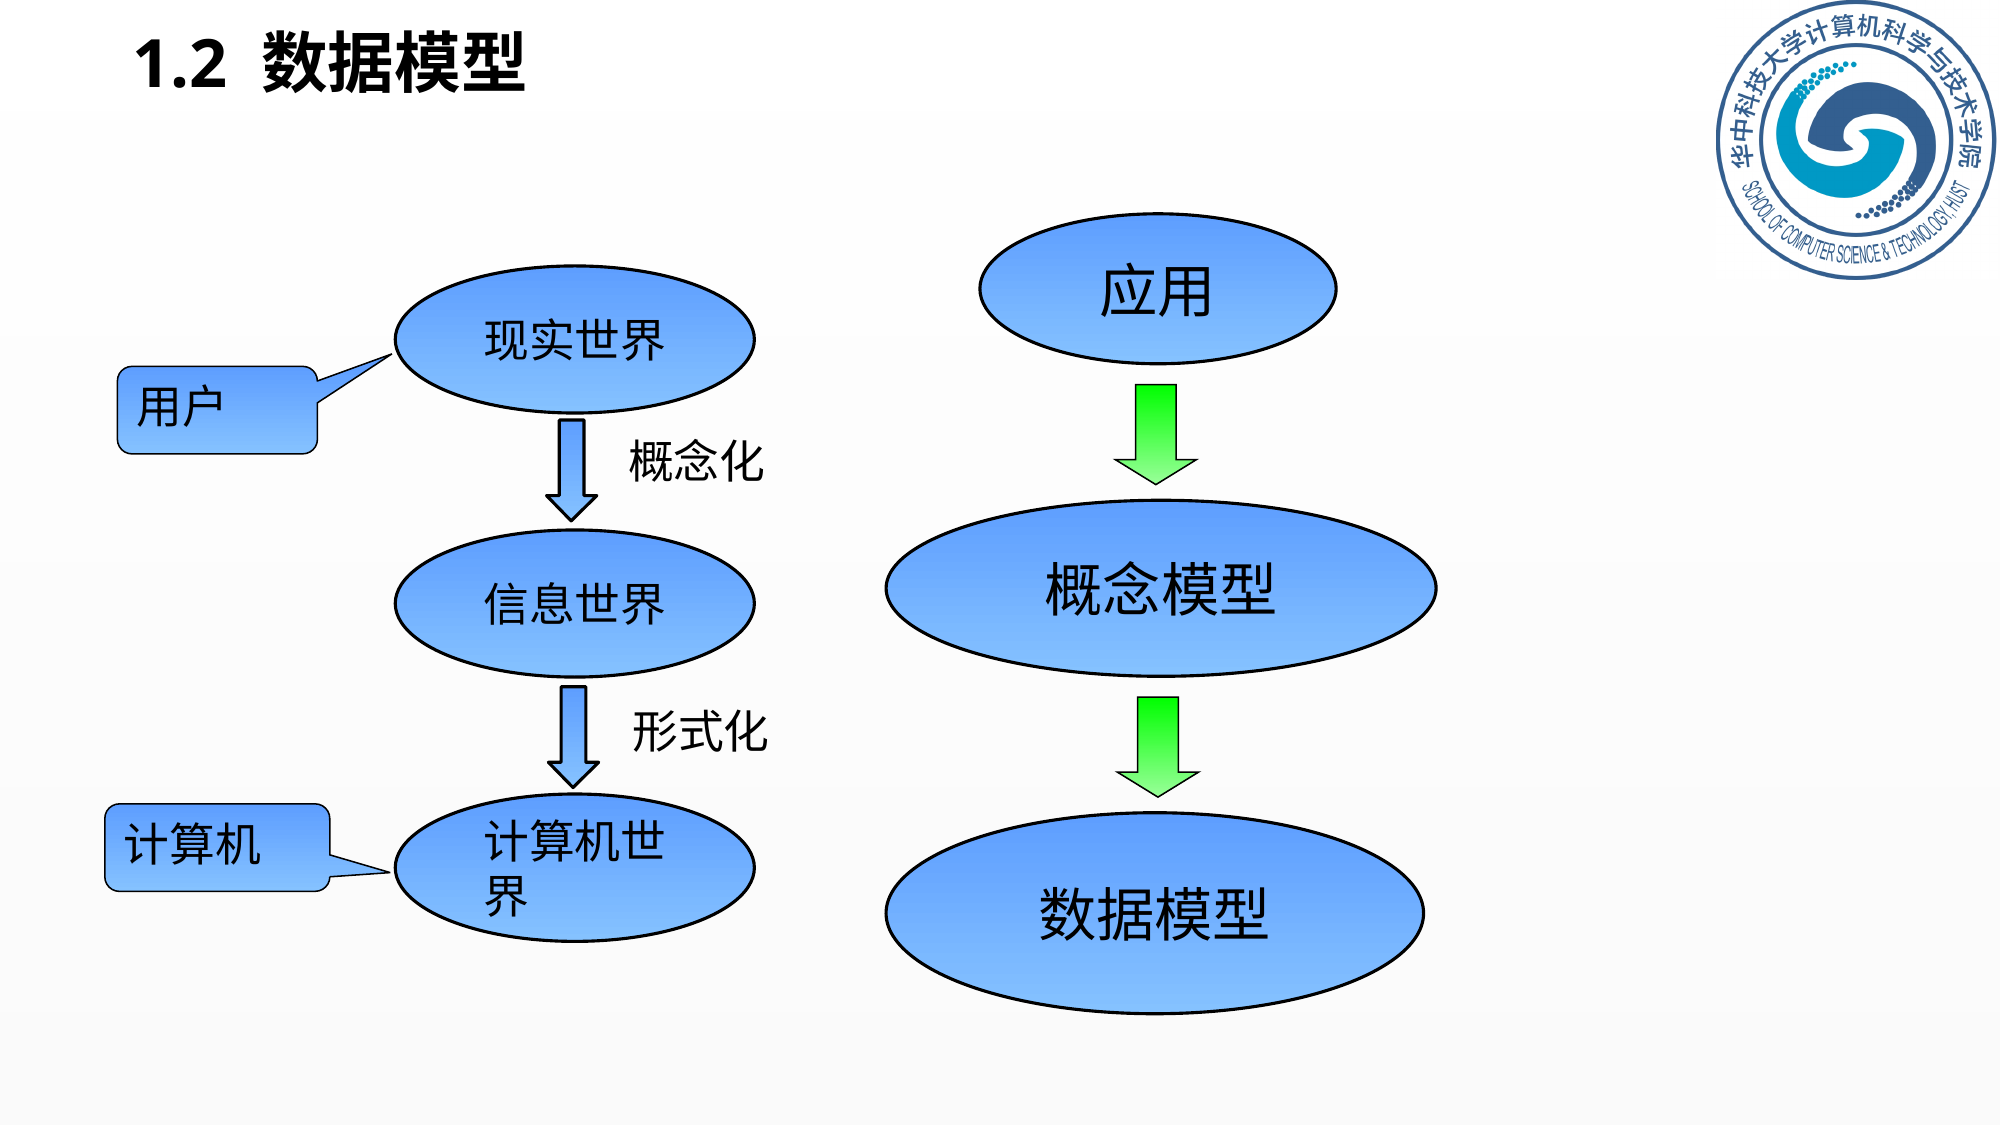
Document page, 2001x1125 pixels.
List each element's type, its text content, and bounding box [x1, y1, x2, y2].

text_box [886, 213, 1437, 1014]
text_box 1.2 数据模型 [117, 21, 930, 110]
picture [1716, 0, 1999, 280]
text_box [104, 265, 771, 942]
